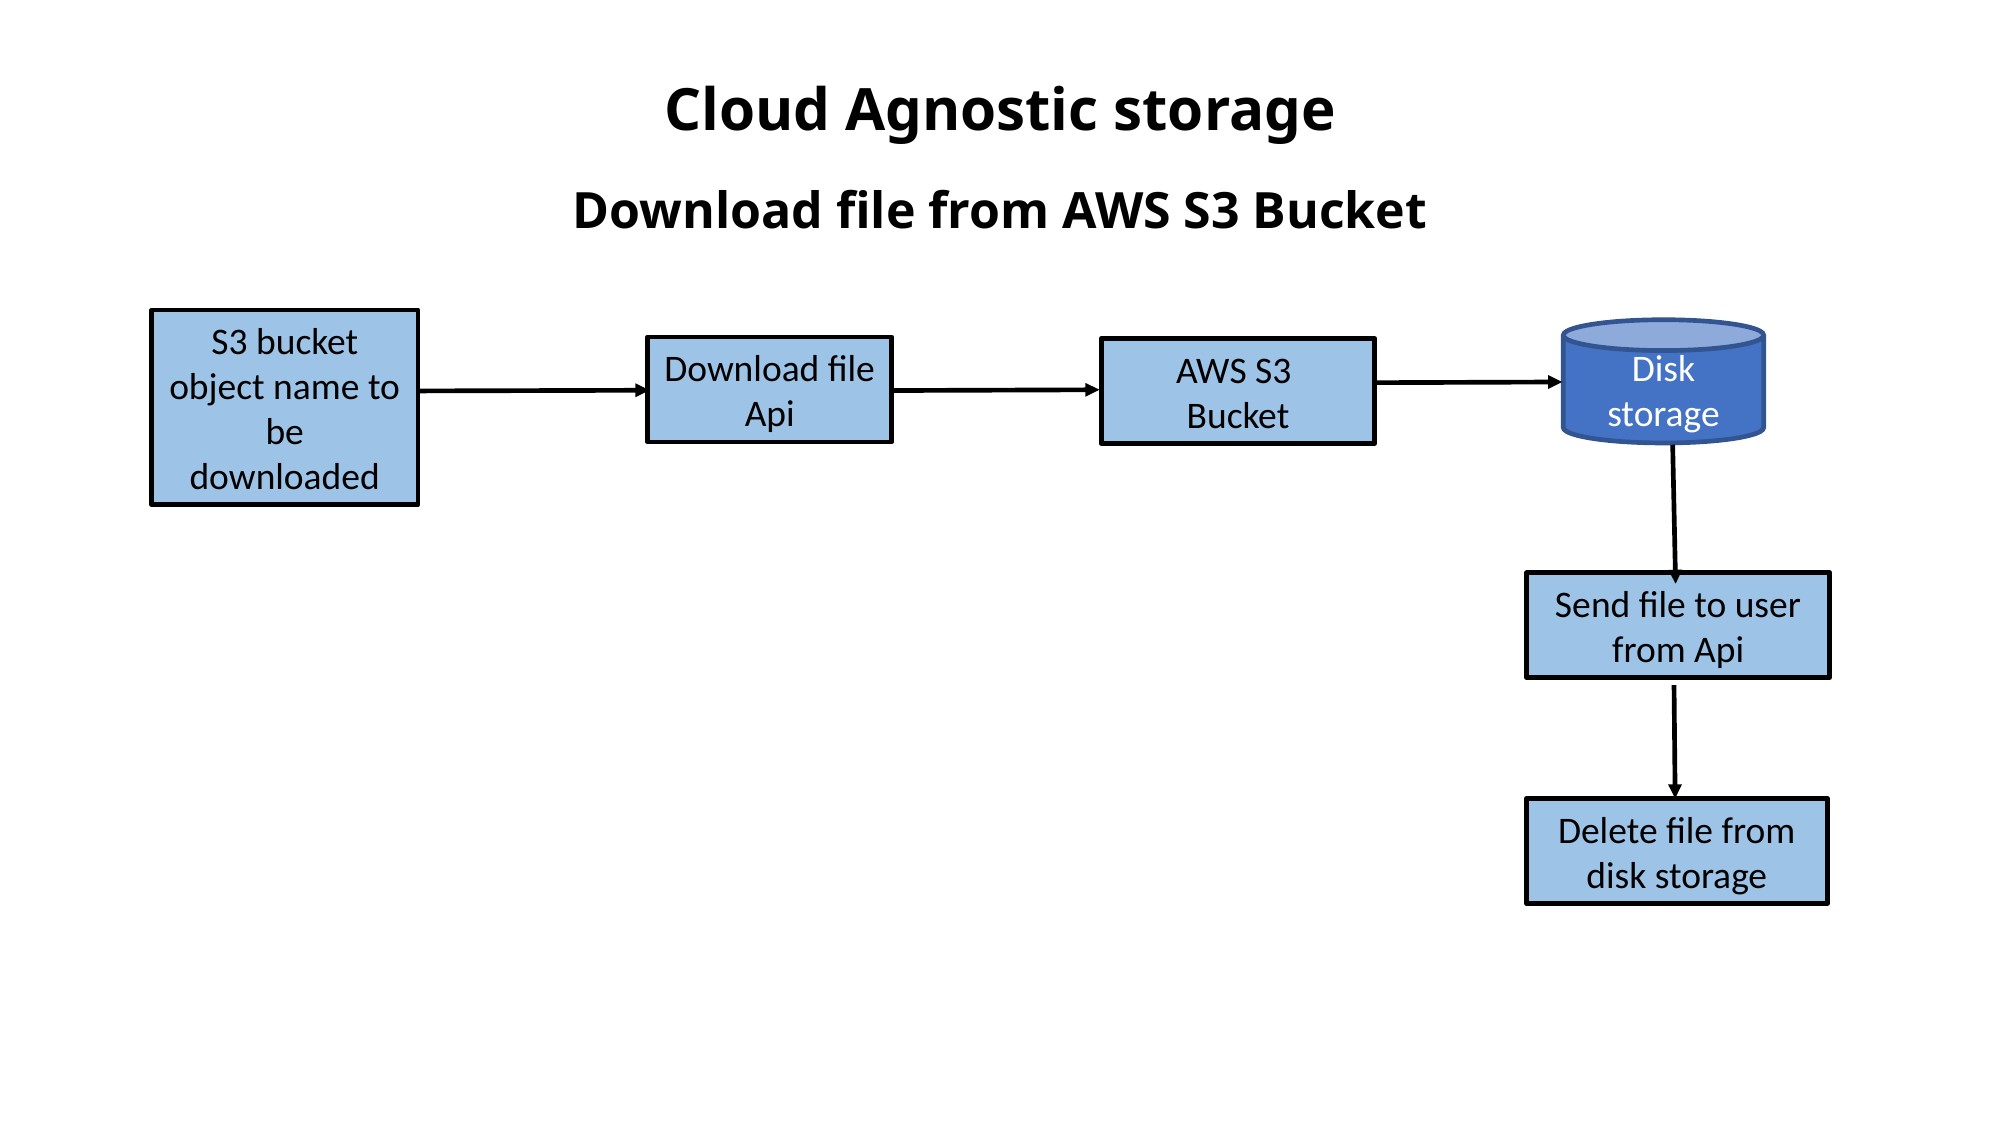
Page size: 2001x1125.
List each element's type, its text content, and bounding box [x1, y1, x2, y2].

text_box Delete file from disk storage [1526, 798, 1828, 904]
text_box AWS S3 Bucket [1101, 338, 1375, 444]
text_box Download file Api [647, 336, 892, 442]
list Download file from AWS S3 Bucket [137, 178, 1863, 1014]
title Cloud Agnostic storage [137, 59, 1863, 164]
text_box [1672, 444, 1676, 584]
text_box Disk storage [1562, 318, 1765, 445]
text_box Send file to user from Api [1526, 572, 1830, 678]
text_box S3 bucket object name to be downloaded [151, 309, 418, 505]
